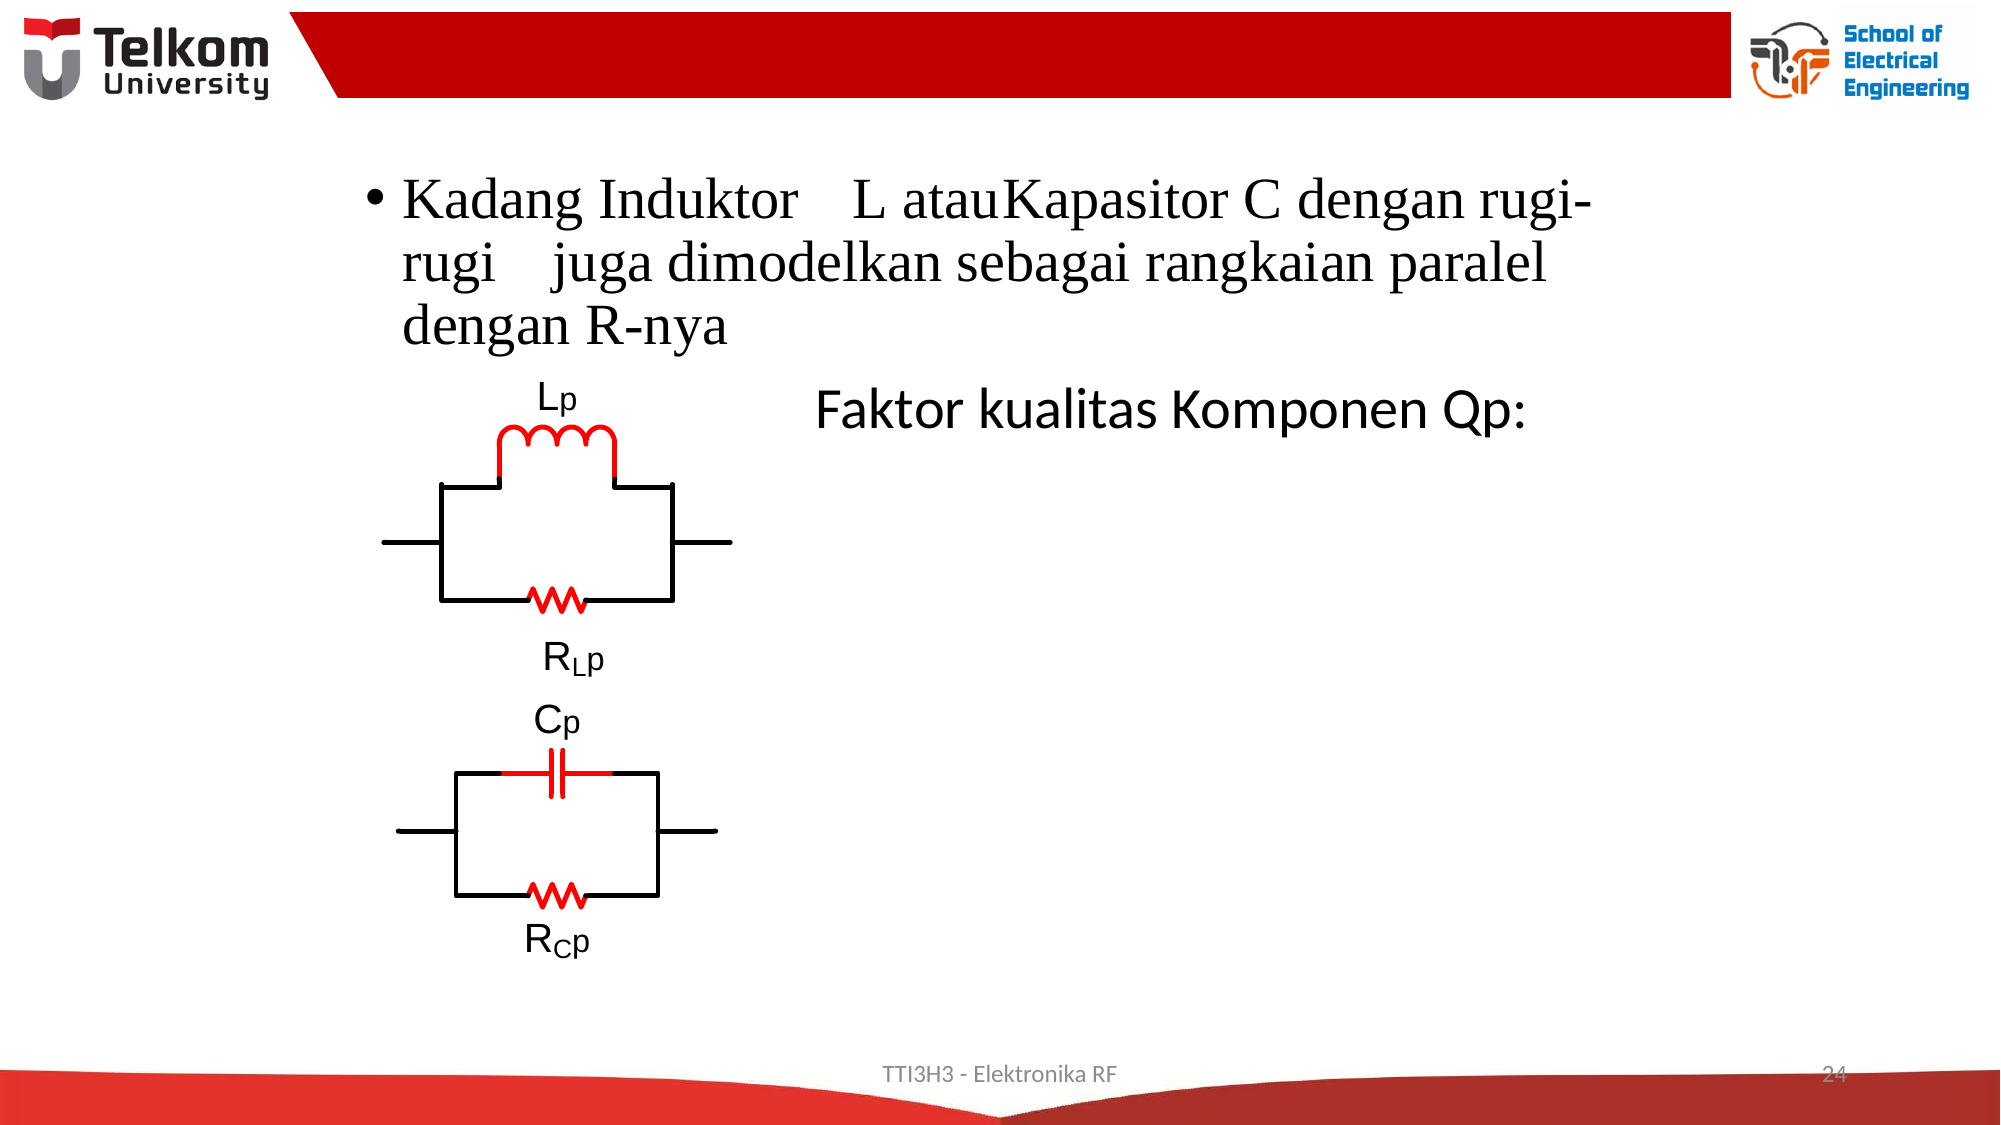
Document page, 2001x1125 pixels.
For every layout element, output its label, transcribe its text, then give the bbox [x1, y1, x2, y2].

slide_number 24 [1412, 1042, 1863, 1103]
footer TTI3H3 - Elektronika RF [662, 1042, 1338, 1103]
picture [21, 16, 271, 102]
picture [1728, 0, 1977, 123]
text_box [326, 361, 788, 970]
picture [0, 1068, 2000, 1125]
